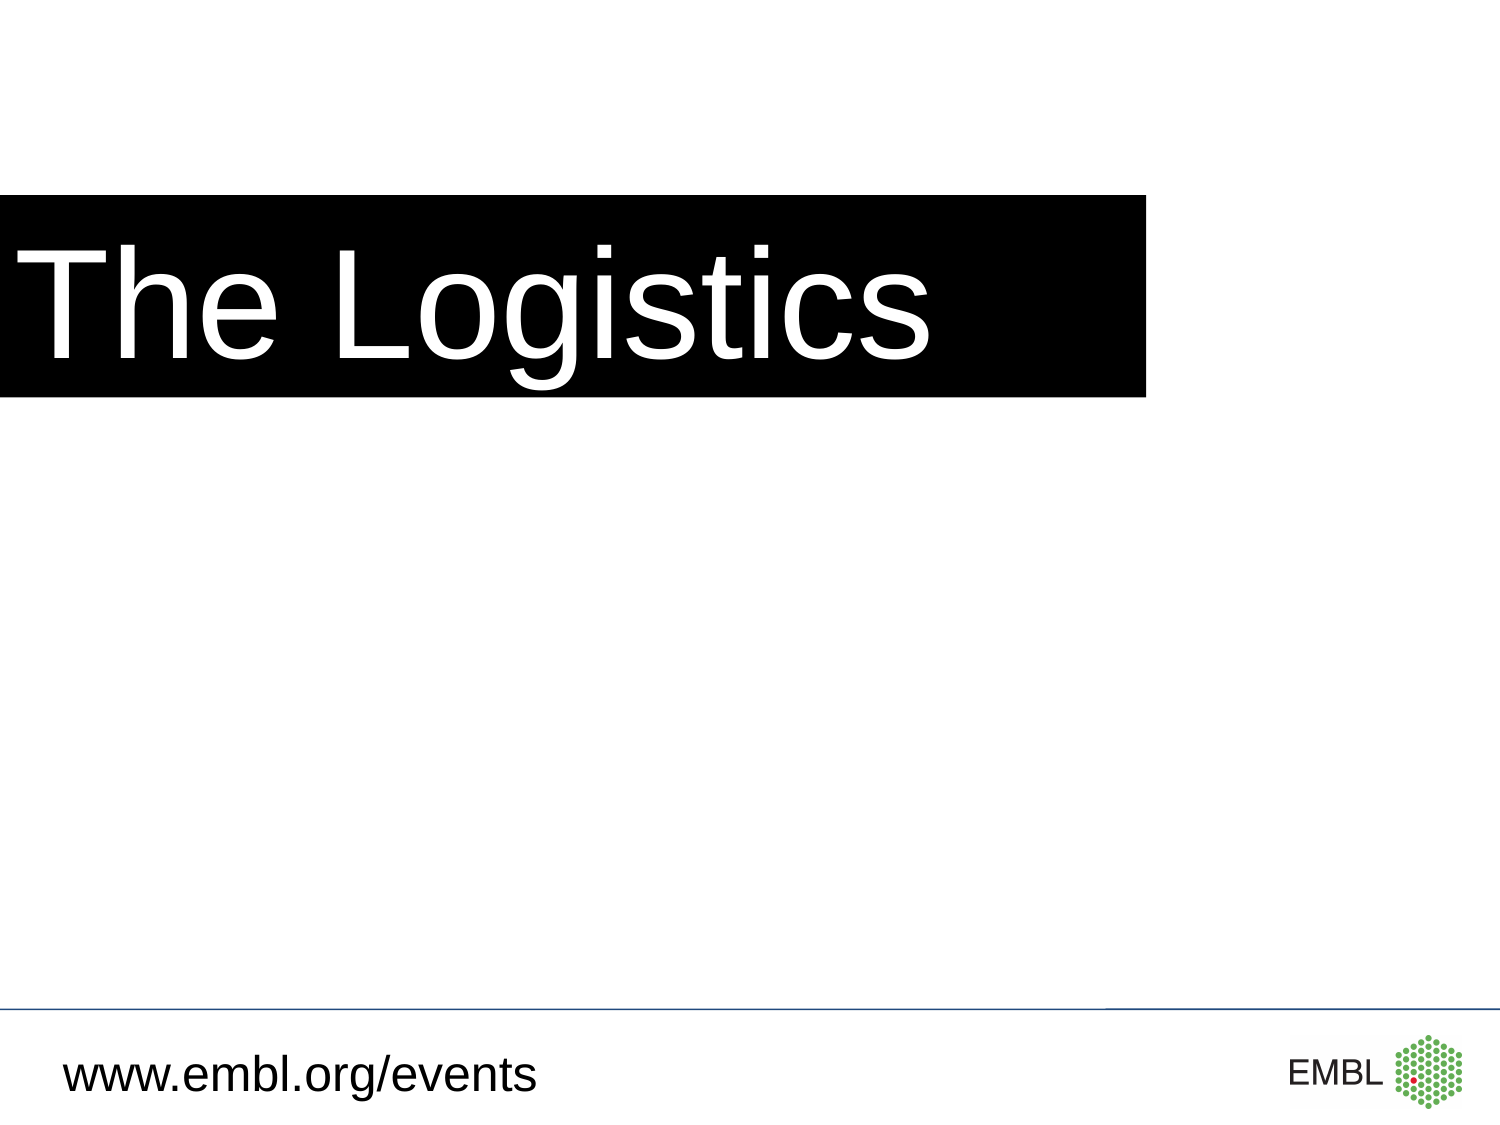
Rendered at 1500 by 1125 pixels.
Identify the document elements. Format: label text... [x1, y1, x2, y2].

text_box The Logistics [0, 195, 1147, 398]
text_box www.embl.org/events [48, 1033, 598, 1109]
text_box [0, 1003, 1500, 1009]
picture [1290, 1035, 1462, 1109]
text_box [0, 1010, 1500, 1125]
